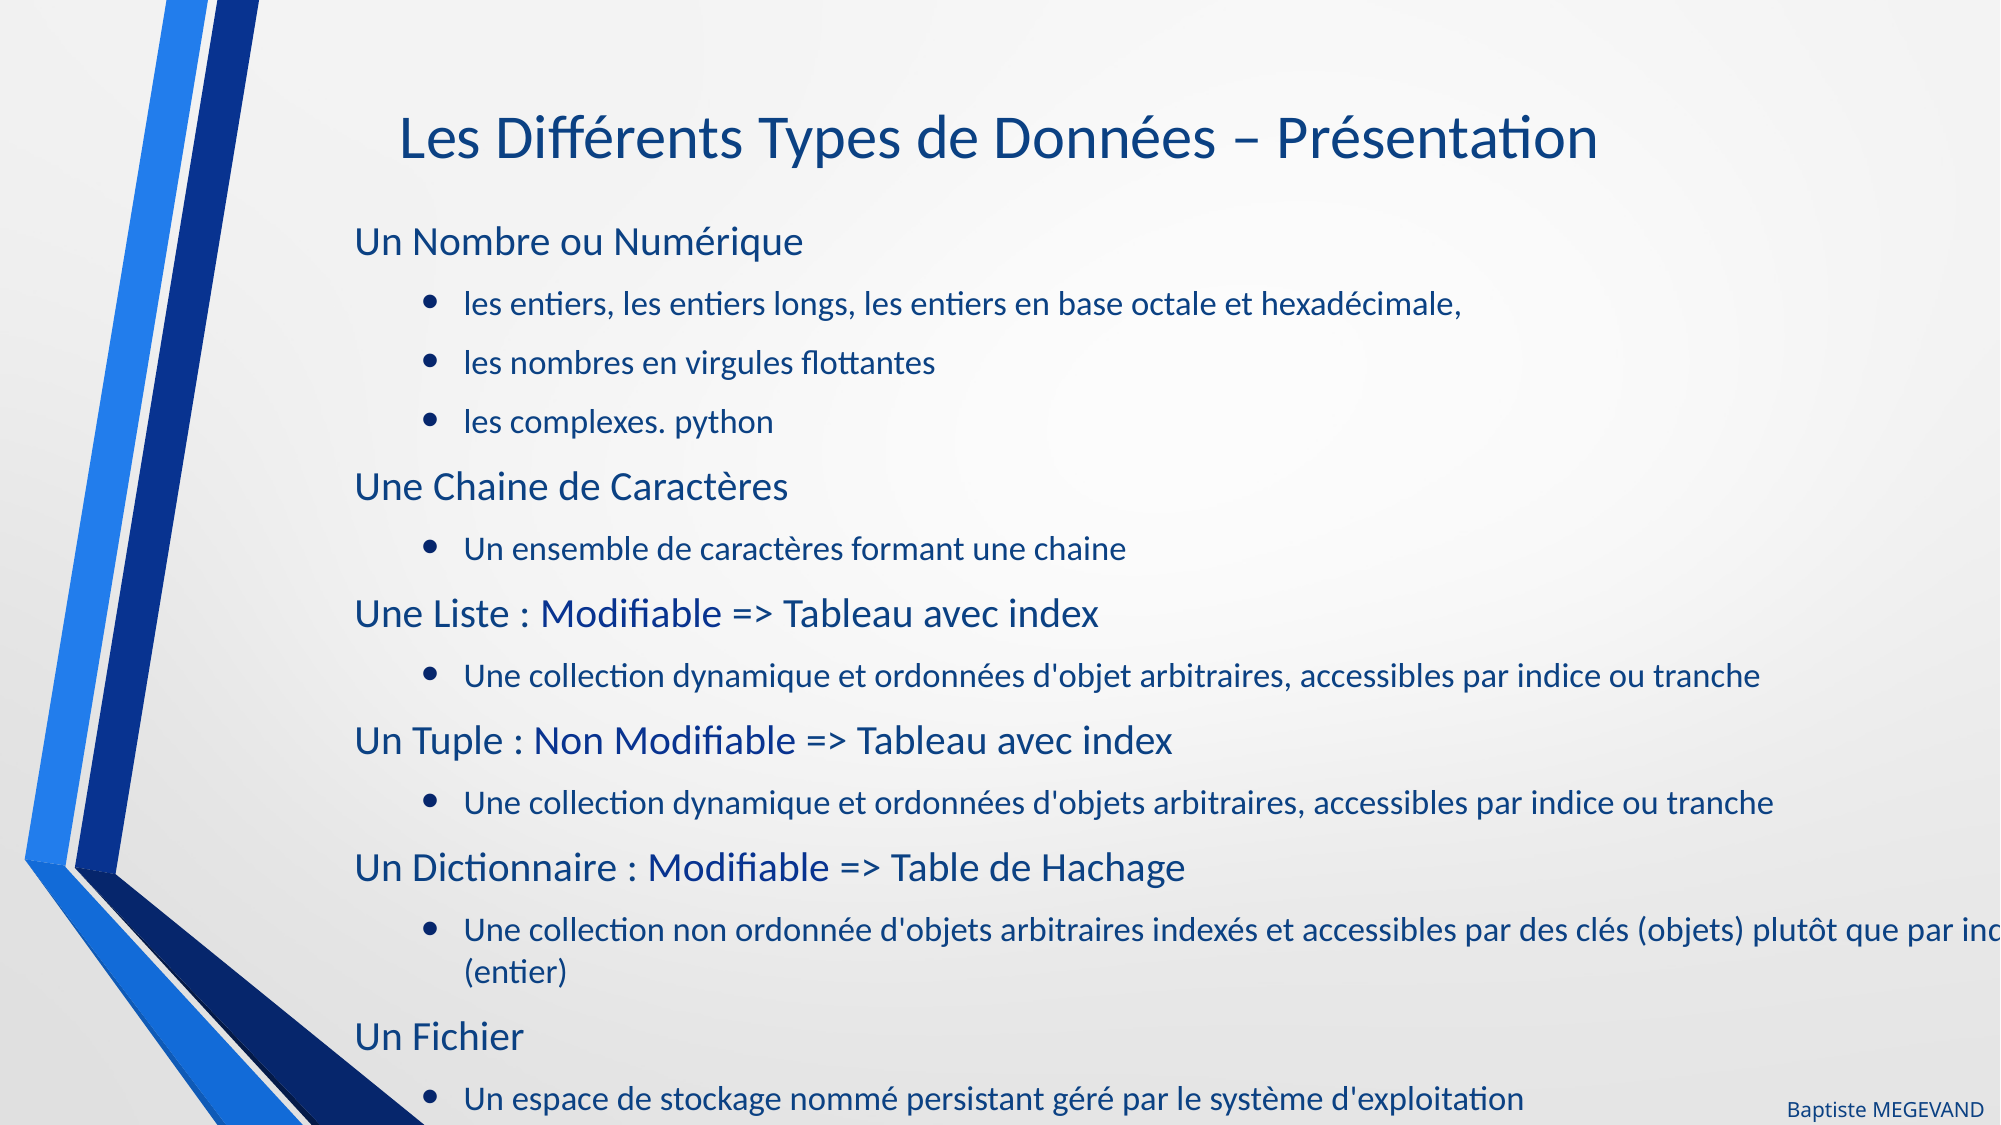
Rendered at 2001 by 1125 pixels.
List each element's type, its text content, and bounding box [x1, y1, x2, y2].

list Un Nombre ou Numérique les entiers, les entiers longs, les entiers en base octale et hexadécimale, les nombres en virgules flottantes les complexes. python Une Chaine de Caractères Un ensemble de caractères formant une chaine Une Liste : Modifiable => Tableau avec index Une collection dynamique et ordonnées d'objet arbitraires, accessibles par indice ou tranche Un Tuple : Non Modifiable => Tableau avec index Une collection dynamique et ordonnées d'objets arbitraires, accessibles par indice ou tranche Un Dictionnaire : Modifiable => Table de Hachage Une collection non ordonnée d'objets arbitraires indexés et accessibles par des clés (objets) plutôt que par indice (entier) Un Fichier Un espace de stockage nommé persistant géré par le système d'exploitation [339, 206, 2000, 1125]
title Les Différents Types de Données – Présentation [137, 59, 1863, 207]
